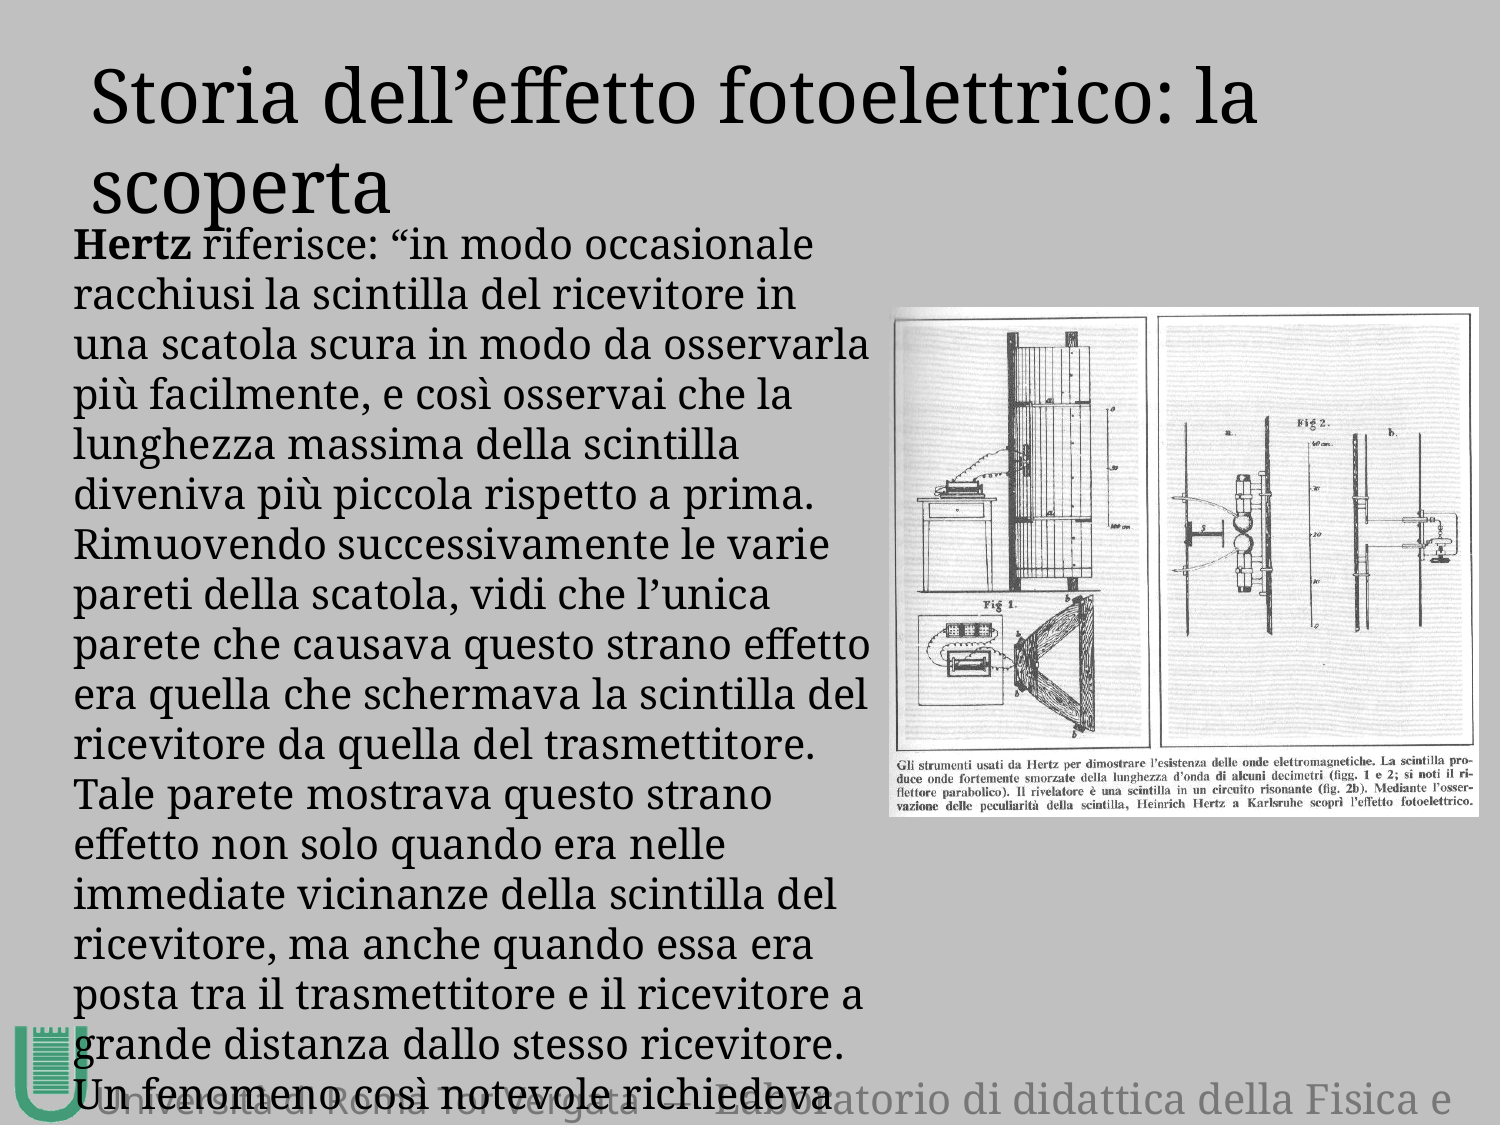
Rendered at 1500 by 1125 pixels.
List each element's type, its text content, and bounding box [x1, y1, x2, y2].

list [888, 306, 1479, 817]
picture [12, 1025, 58, 1124]
text_box Hertz riferisce: “in modo occasionale racchiusi la scintilla del ricevitore in una scatola scura in modo da osservarla più facilmente, e così osservai che la lunghezza massima della scintilla diveniva più piccola rispetto a prima. Rimuovendo successivamente le varie pareti della scatola, vidi che l’unica parete che causava questo strano effetto era quella che schermava la scintilla del ricevitore da quella del trasmettitore. Tale parete mostrava questo strano effetto non solo quando era nelle immediate vicinanze della scintilla del ricevitore, ma anche quando essa era posta tra il trasmettitore e il ricevitore a grande distanza dallo stesso ricevitore. Un fenomeno così notevole richiedeva una ulteriore indagine”. [58, 210, 896, 1125]
title Storia dell’effetto fotoelettrico: la scoperta [75, 45, 1432, 233]
